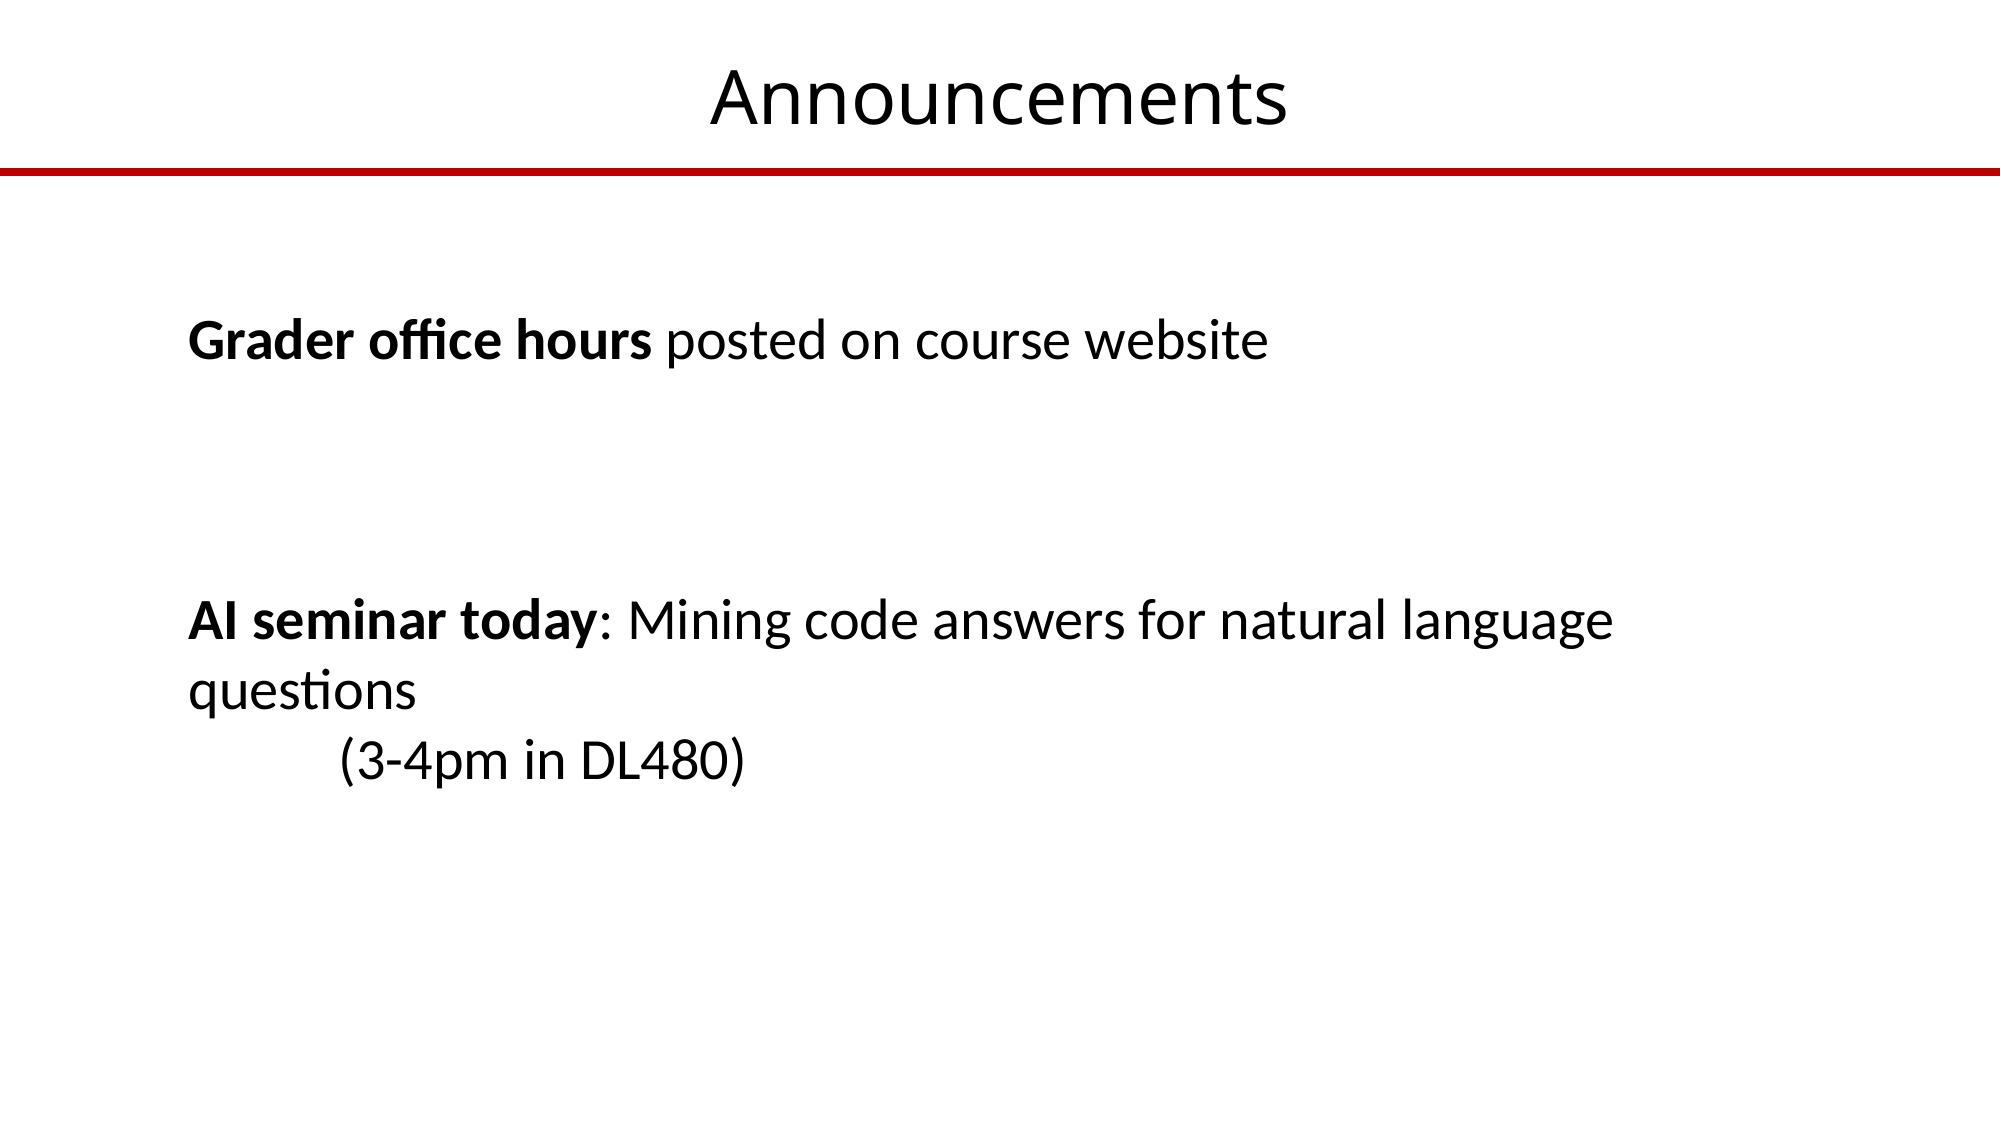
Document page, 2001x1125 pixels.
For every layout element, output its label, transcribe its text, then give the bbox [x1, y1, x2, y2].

title Announcements [137, 50, 1863, 150]
text_box Grader office hours posted on course website AI seminar today: Mining code answers for natural language questions (3-4pm in DL480) [173, 293, 1695, 799]
